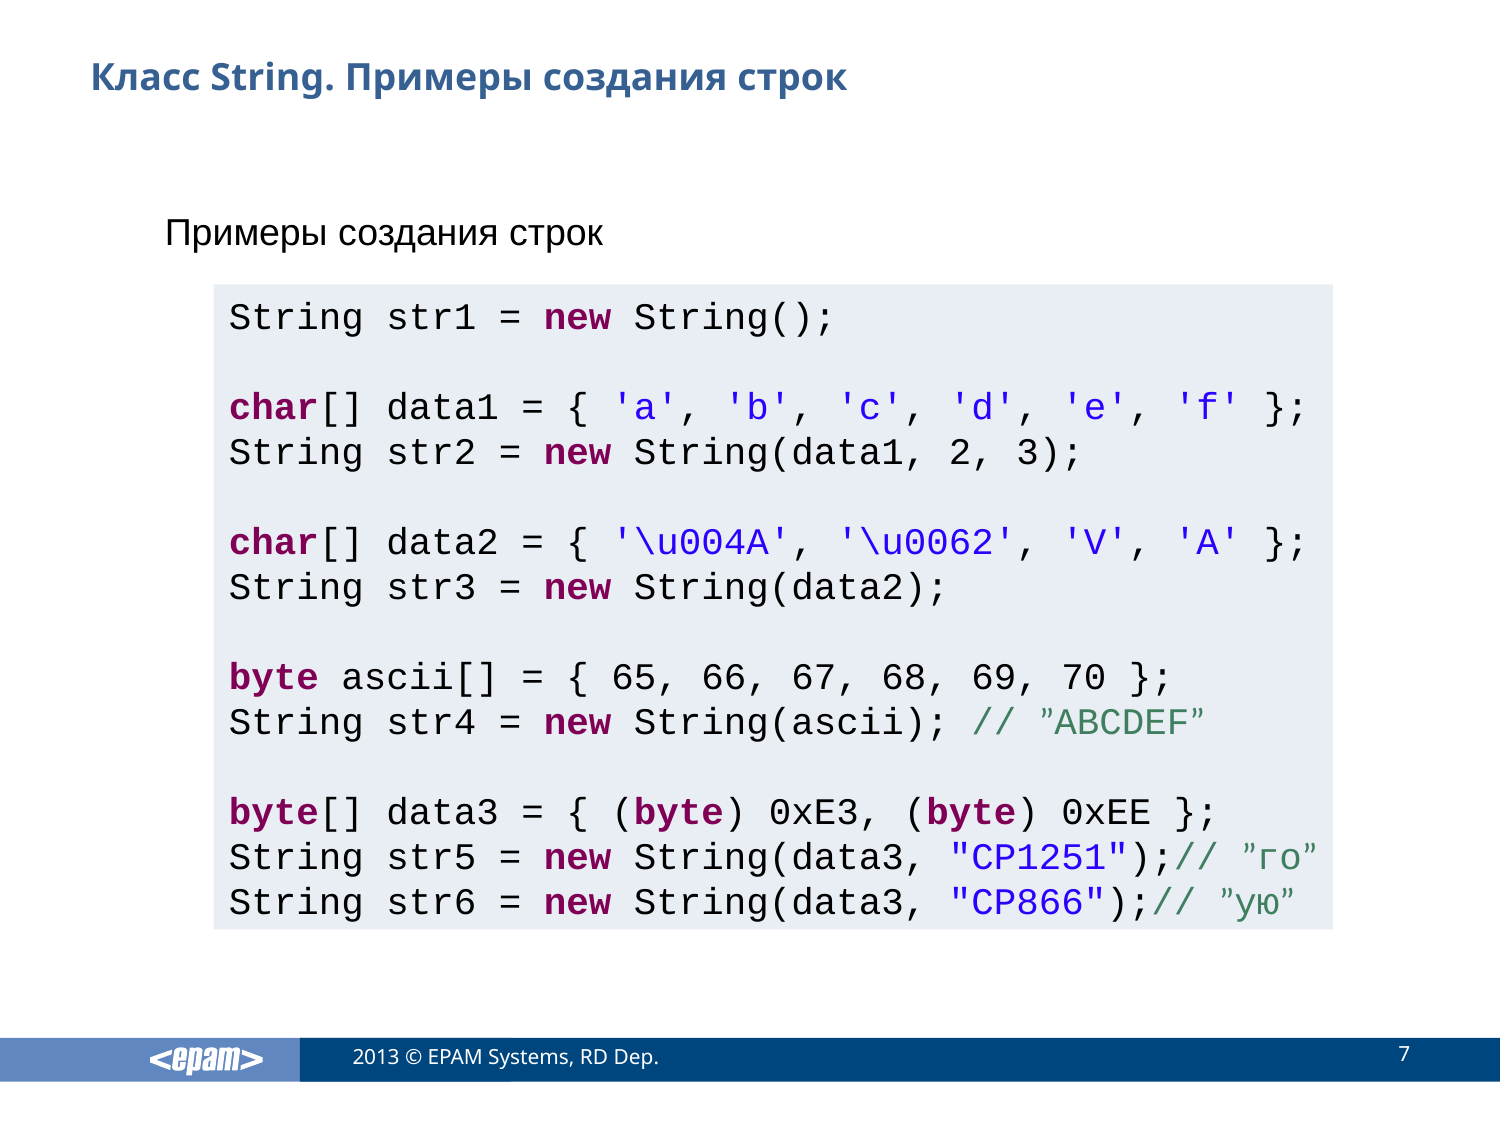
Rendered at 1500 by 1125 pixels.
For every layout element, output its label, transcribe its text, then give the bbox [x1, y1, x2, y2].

slide_number 7 [1262, 1025, 1425, 1085]
text_box String str1 = new String(); char[] data1 = { 'a', 'b', 'c', 'd', 'e', 'f' }; String str2 = new String(data1, 2, 3); char[] data2 = { '\u004A', '\u0062', 'V', 'A' }; String str3 = new String(data2); byte ascii[] = { 65, 66, 67, 68, 69, 70 }; String str4 = new String(ascii); // ”ABCDEF” byte[] data3 = { (byte) 0xE3, (byte) 0xEE }; String str5 = new String(data3, "CP1251");// ”го” String str6 = new String(data3, "CP866");// ”ую” [213, 284, 1333, 930]
list Примеры создания строк [150, 200, 1350, 988]
footer 2013 © EPAM Systems, RD Dep. [337, 1028, 738, 1088]
title Класс String. Примеры создания строк [75, 45, 1425, 163]
